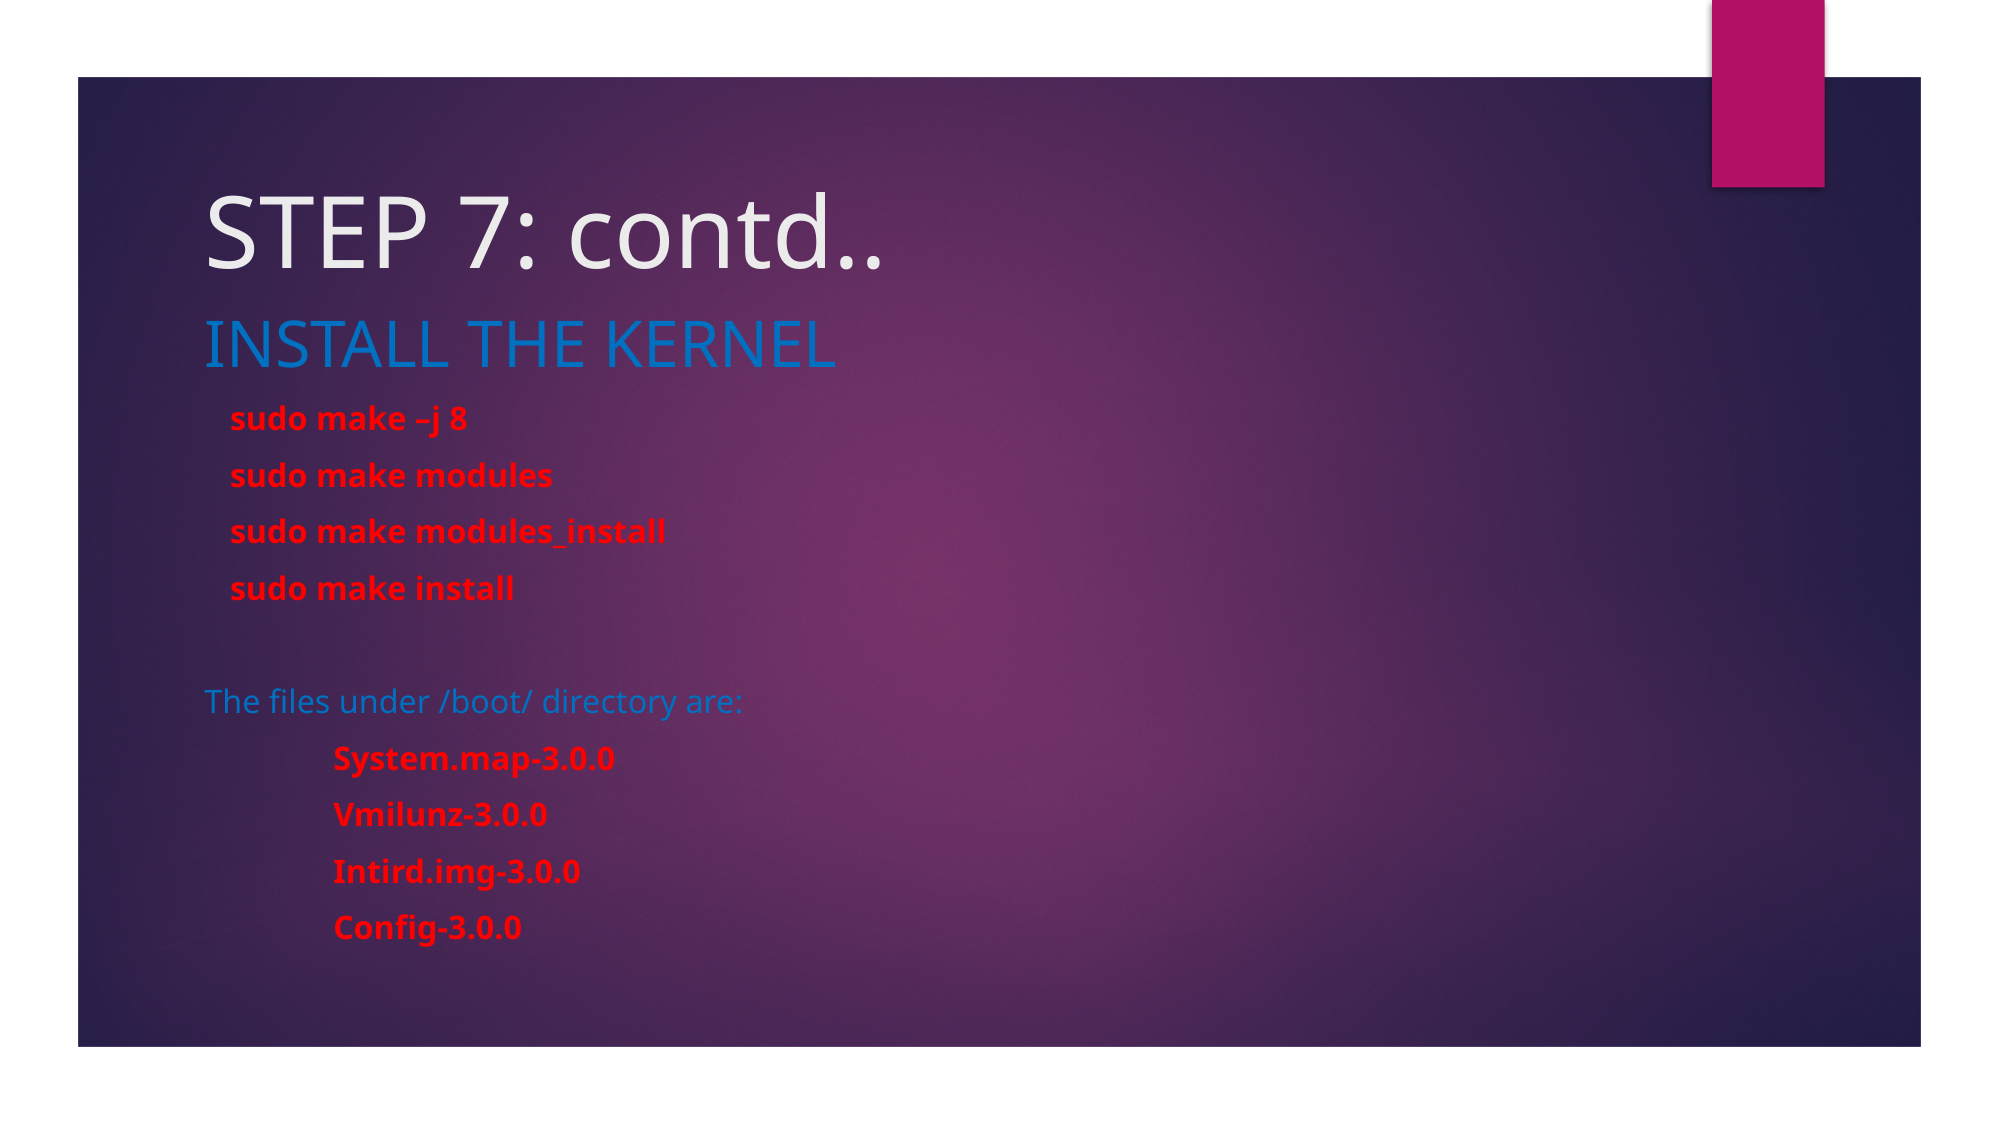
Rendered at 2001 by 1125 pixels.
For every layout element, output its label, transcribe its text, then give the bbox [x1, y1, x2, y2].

title STEP 7: contd.. [189, 156, 1638, 295]
subtitle INSTALL THE KERNEL sudo make –j 8 sudo make modules sudo make modules_install sudo make install The files under /boot/ directory are: System.map-3.0.0 Vmilunz-3.0.0 Intird.img-3.0.0 Config-3.0.0 [189, 295, 1638, 960]
